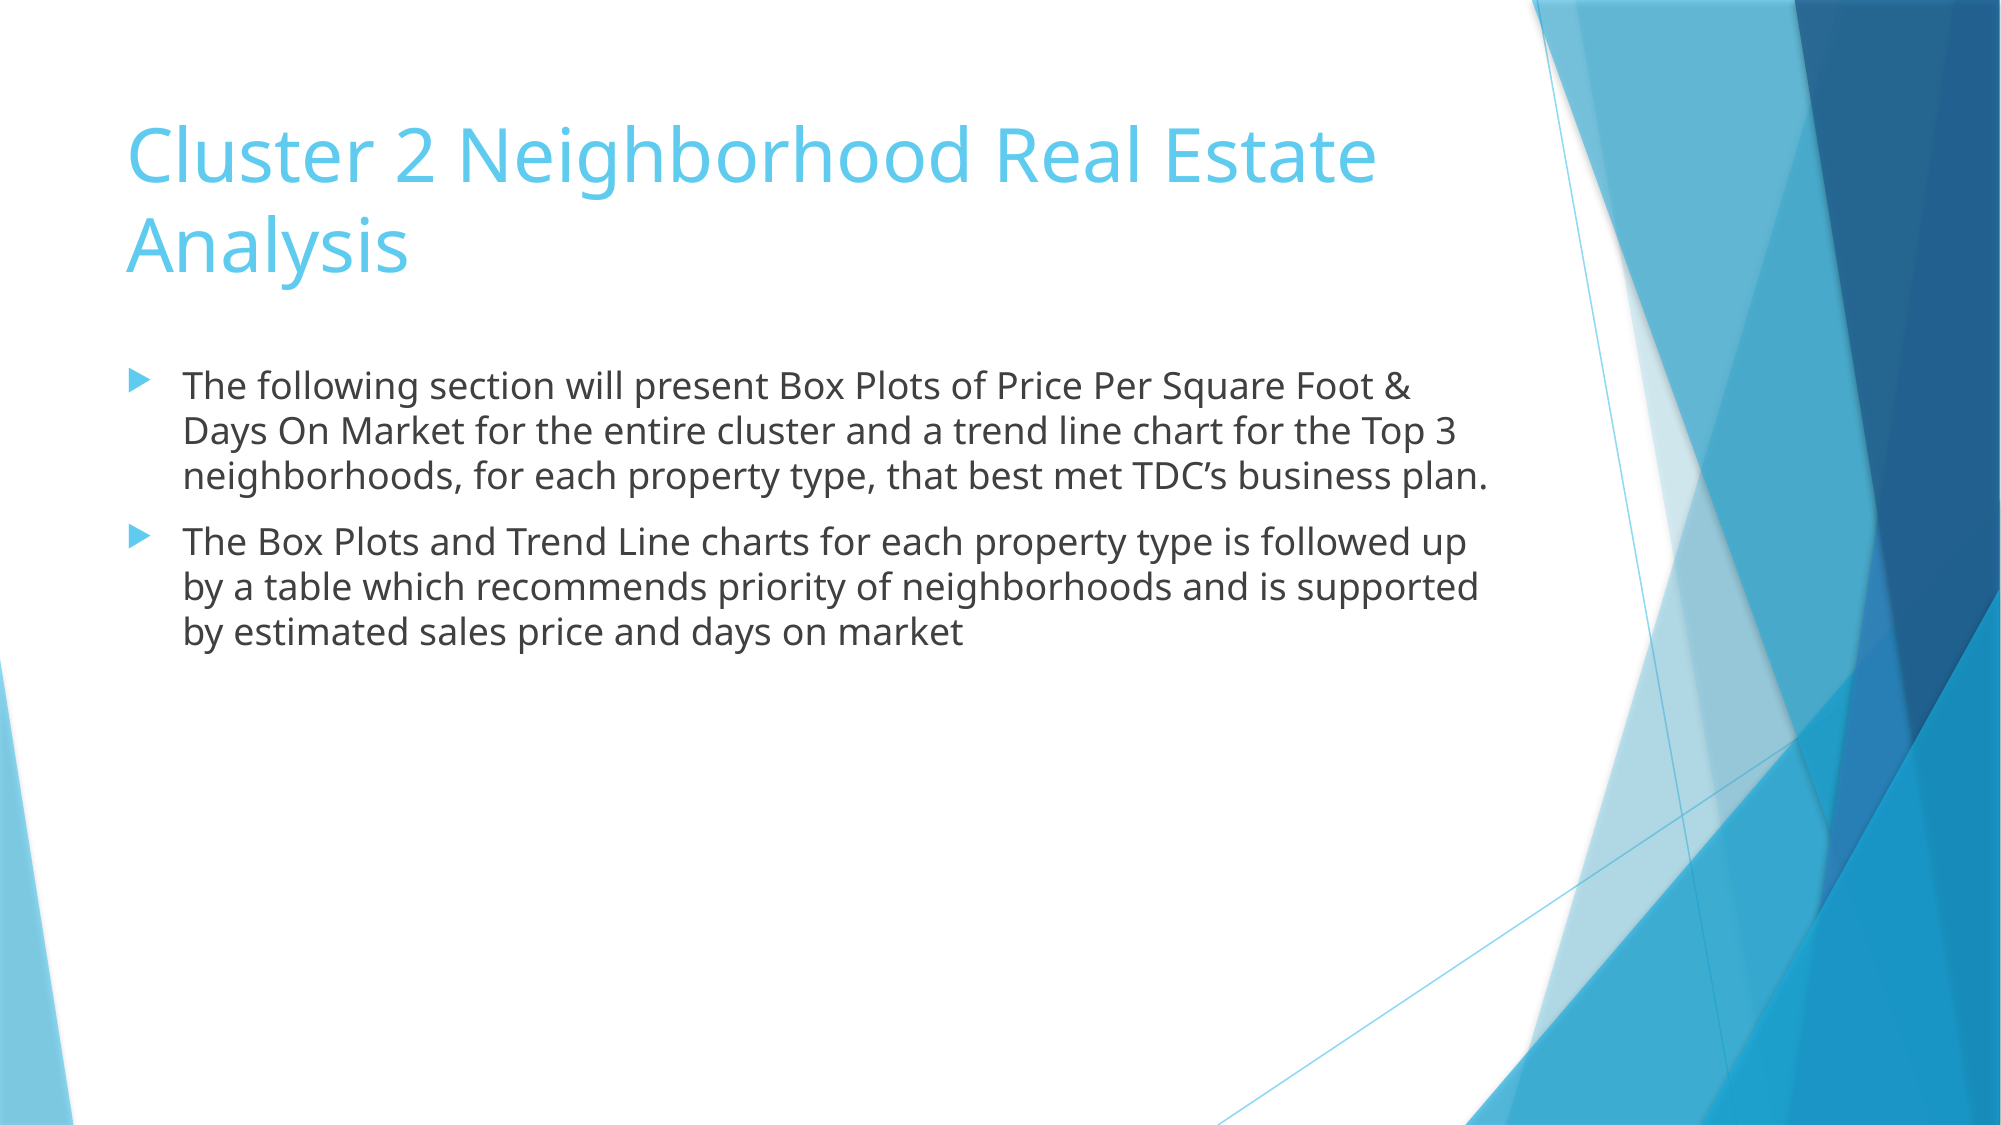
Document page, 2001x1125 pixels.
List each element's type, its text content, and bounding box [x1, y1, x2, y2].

list The following section will present Box Plots of Price Per Square Foot & Days On Market for the entire cluster and a trend line chart for the Top 3 neighborhoods, for each property type, that best met TDC’s business plan. The Box Plots and Trend Line charts for each property type is followed up by a table which recommends priority of neighborhoods and is supported by estimated sales price and days on market [111, 354, 1522, 992]
title Cluster 2 Neighborhood Real Estate Analysis [111, 99, 1522, 317]
